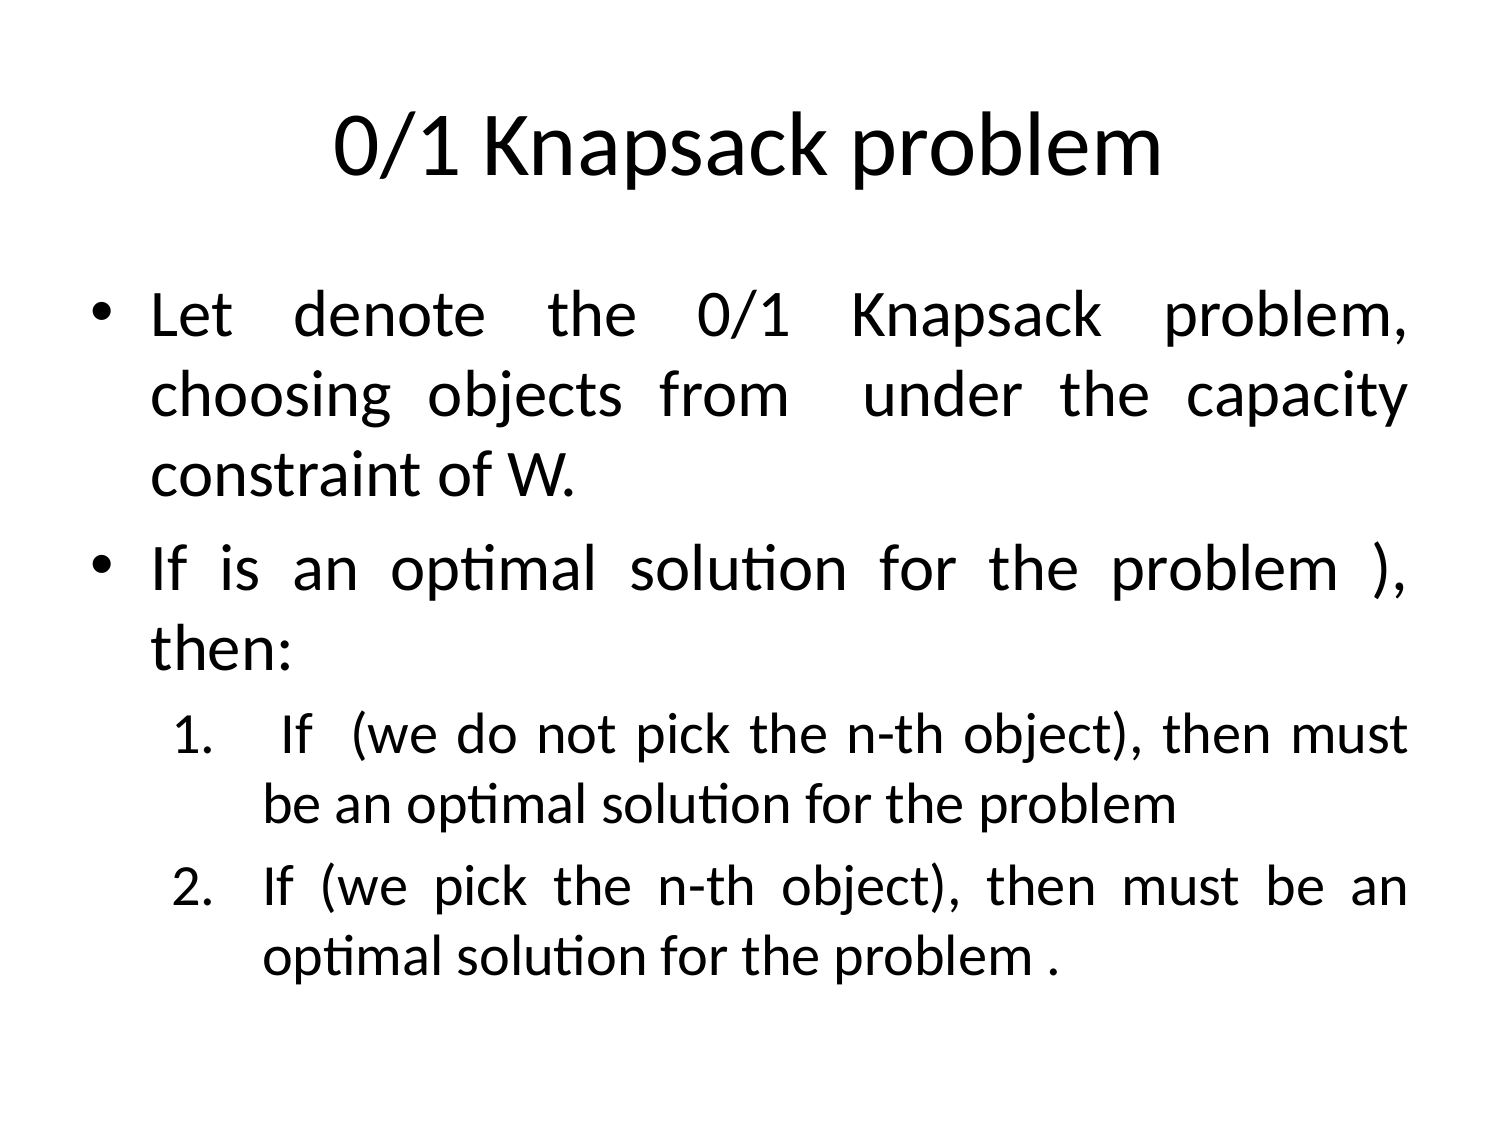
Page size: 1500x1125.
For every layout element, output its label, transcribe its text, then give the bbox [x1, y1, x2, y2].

title 0/1 Knapsack problem [75, 45, 1425, 233]
